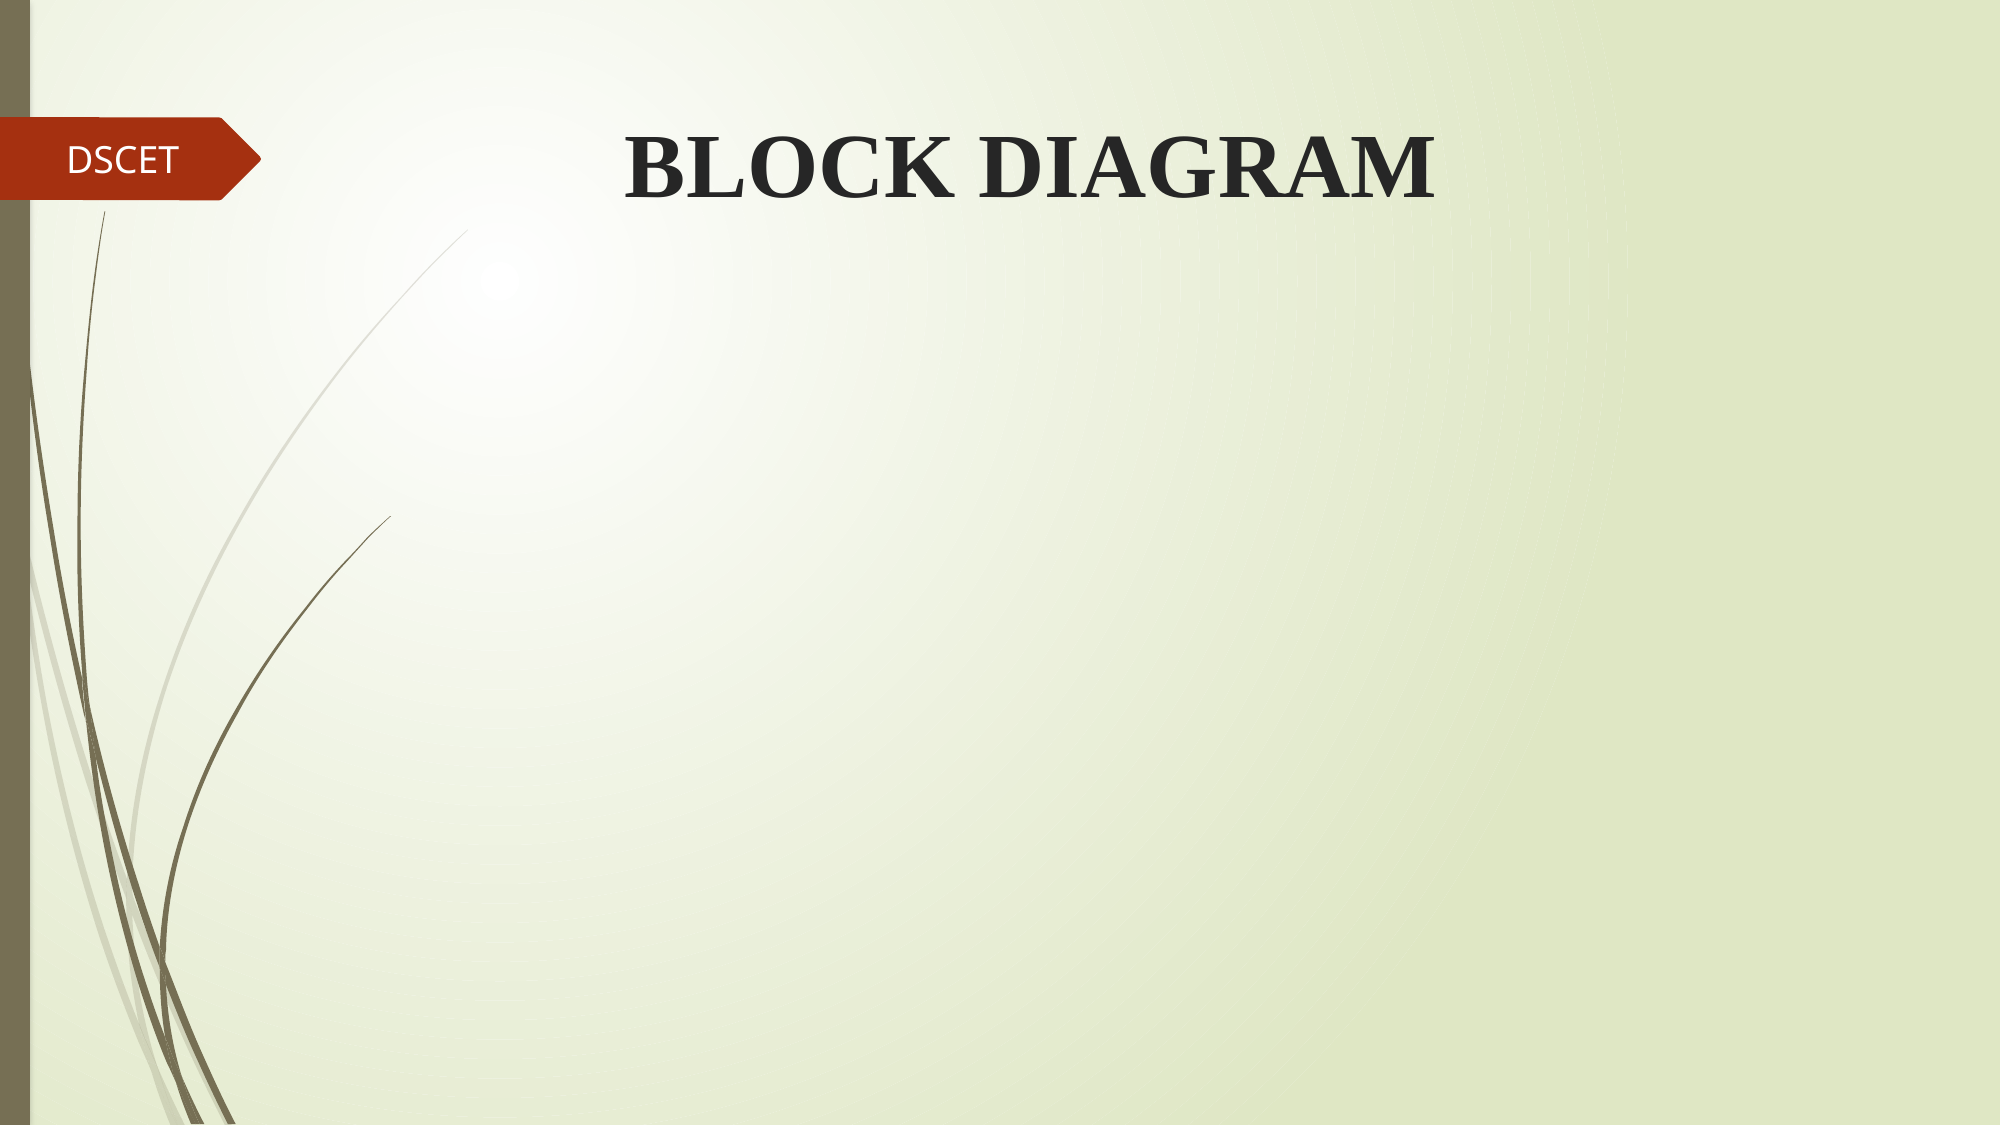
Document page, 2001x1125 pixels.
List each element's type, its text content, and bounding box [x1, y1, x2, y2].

text_box DSCET [23, 134, 223, 182]
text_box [267, 314, 1870, 943]
title BLOCK DIAGRAM [300, 98, 1763, 309]
